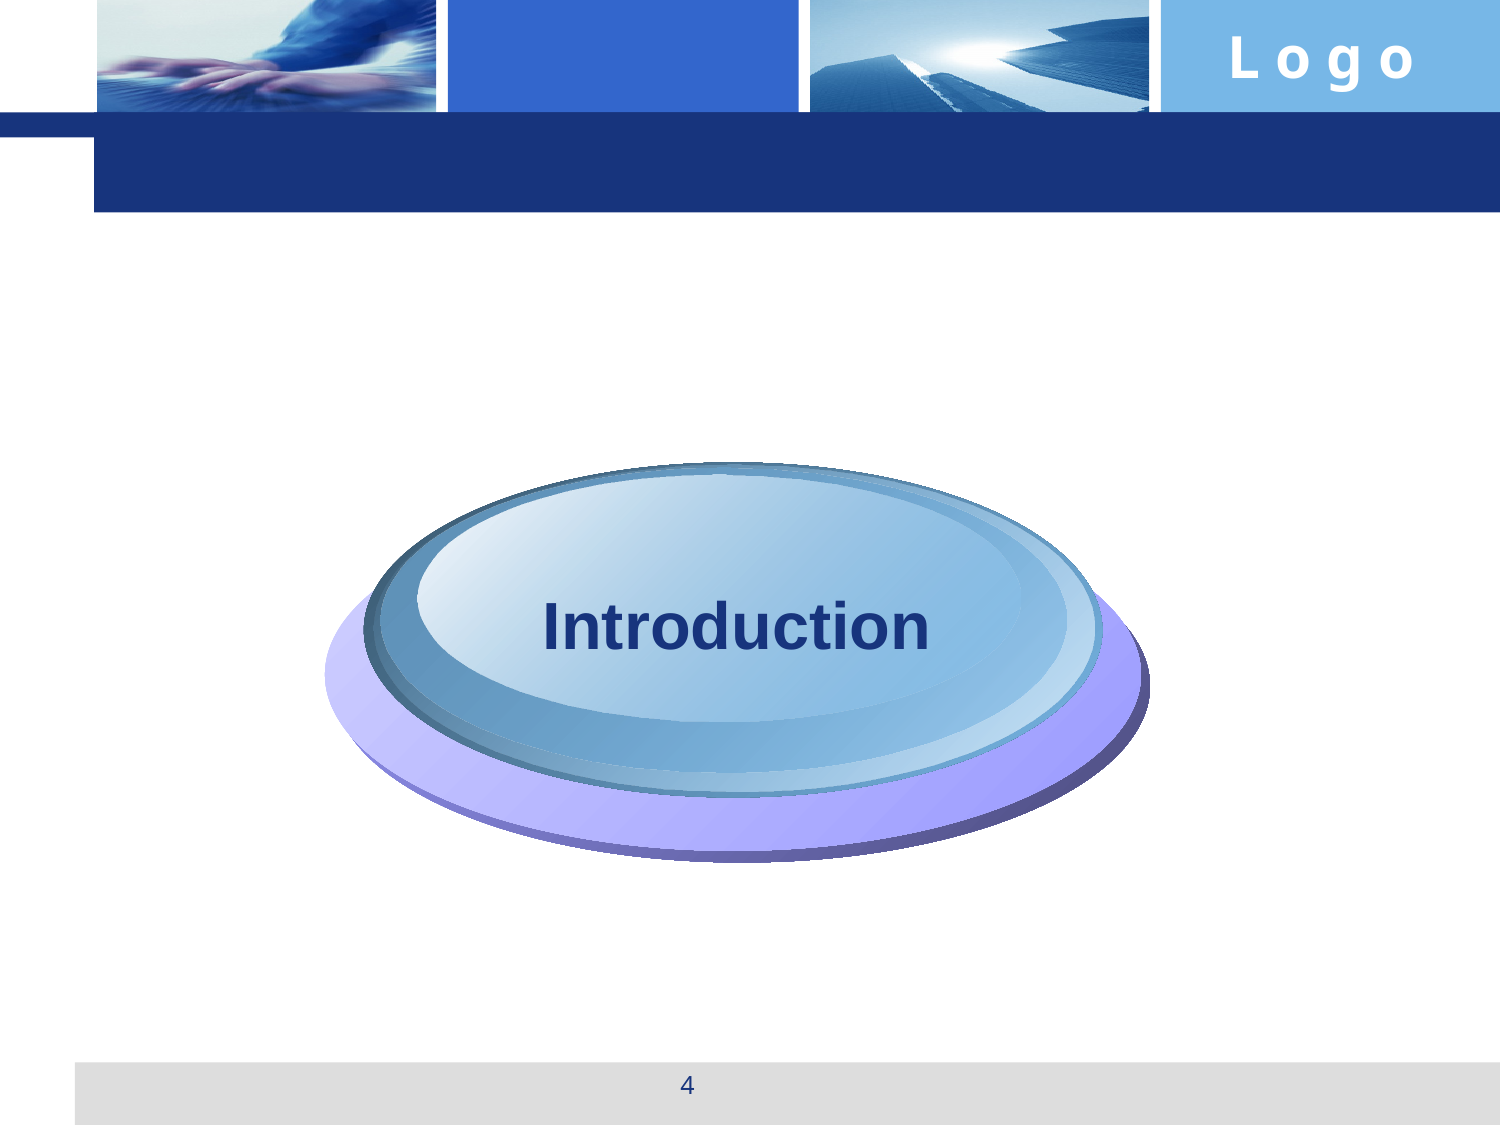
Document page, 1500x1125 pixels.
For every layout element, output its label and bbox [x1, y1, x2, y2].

picture [97, 0, 437, 112]
text_box [512, 1062, 863, 1116]
text_box [324, 462, 1151, 863]
picture [810, 0, 1150, 112]
